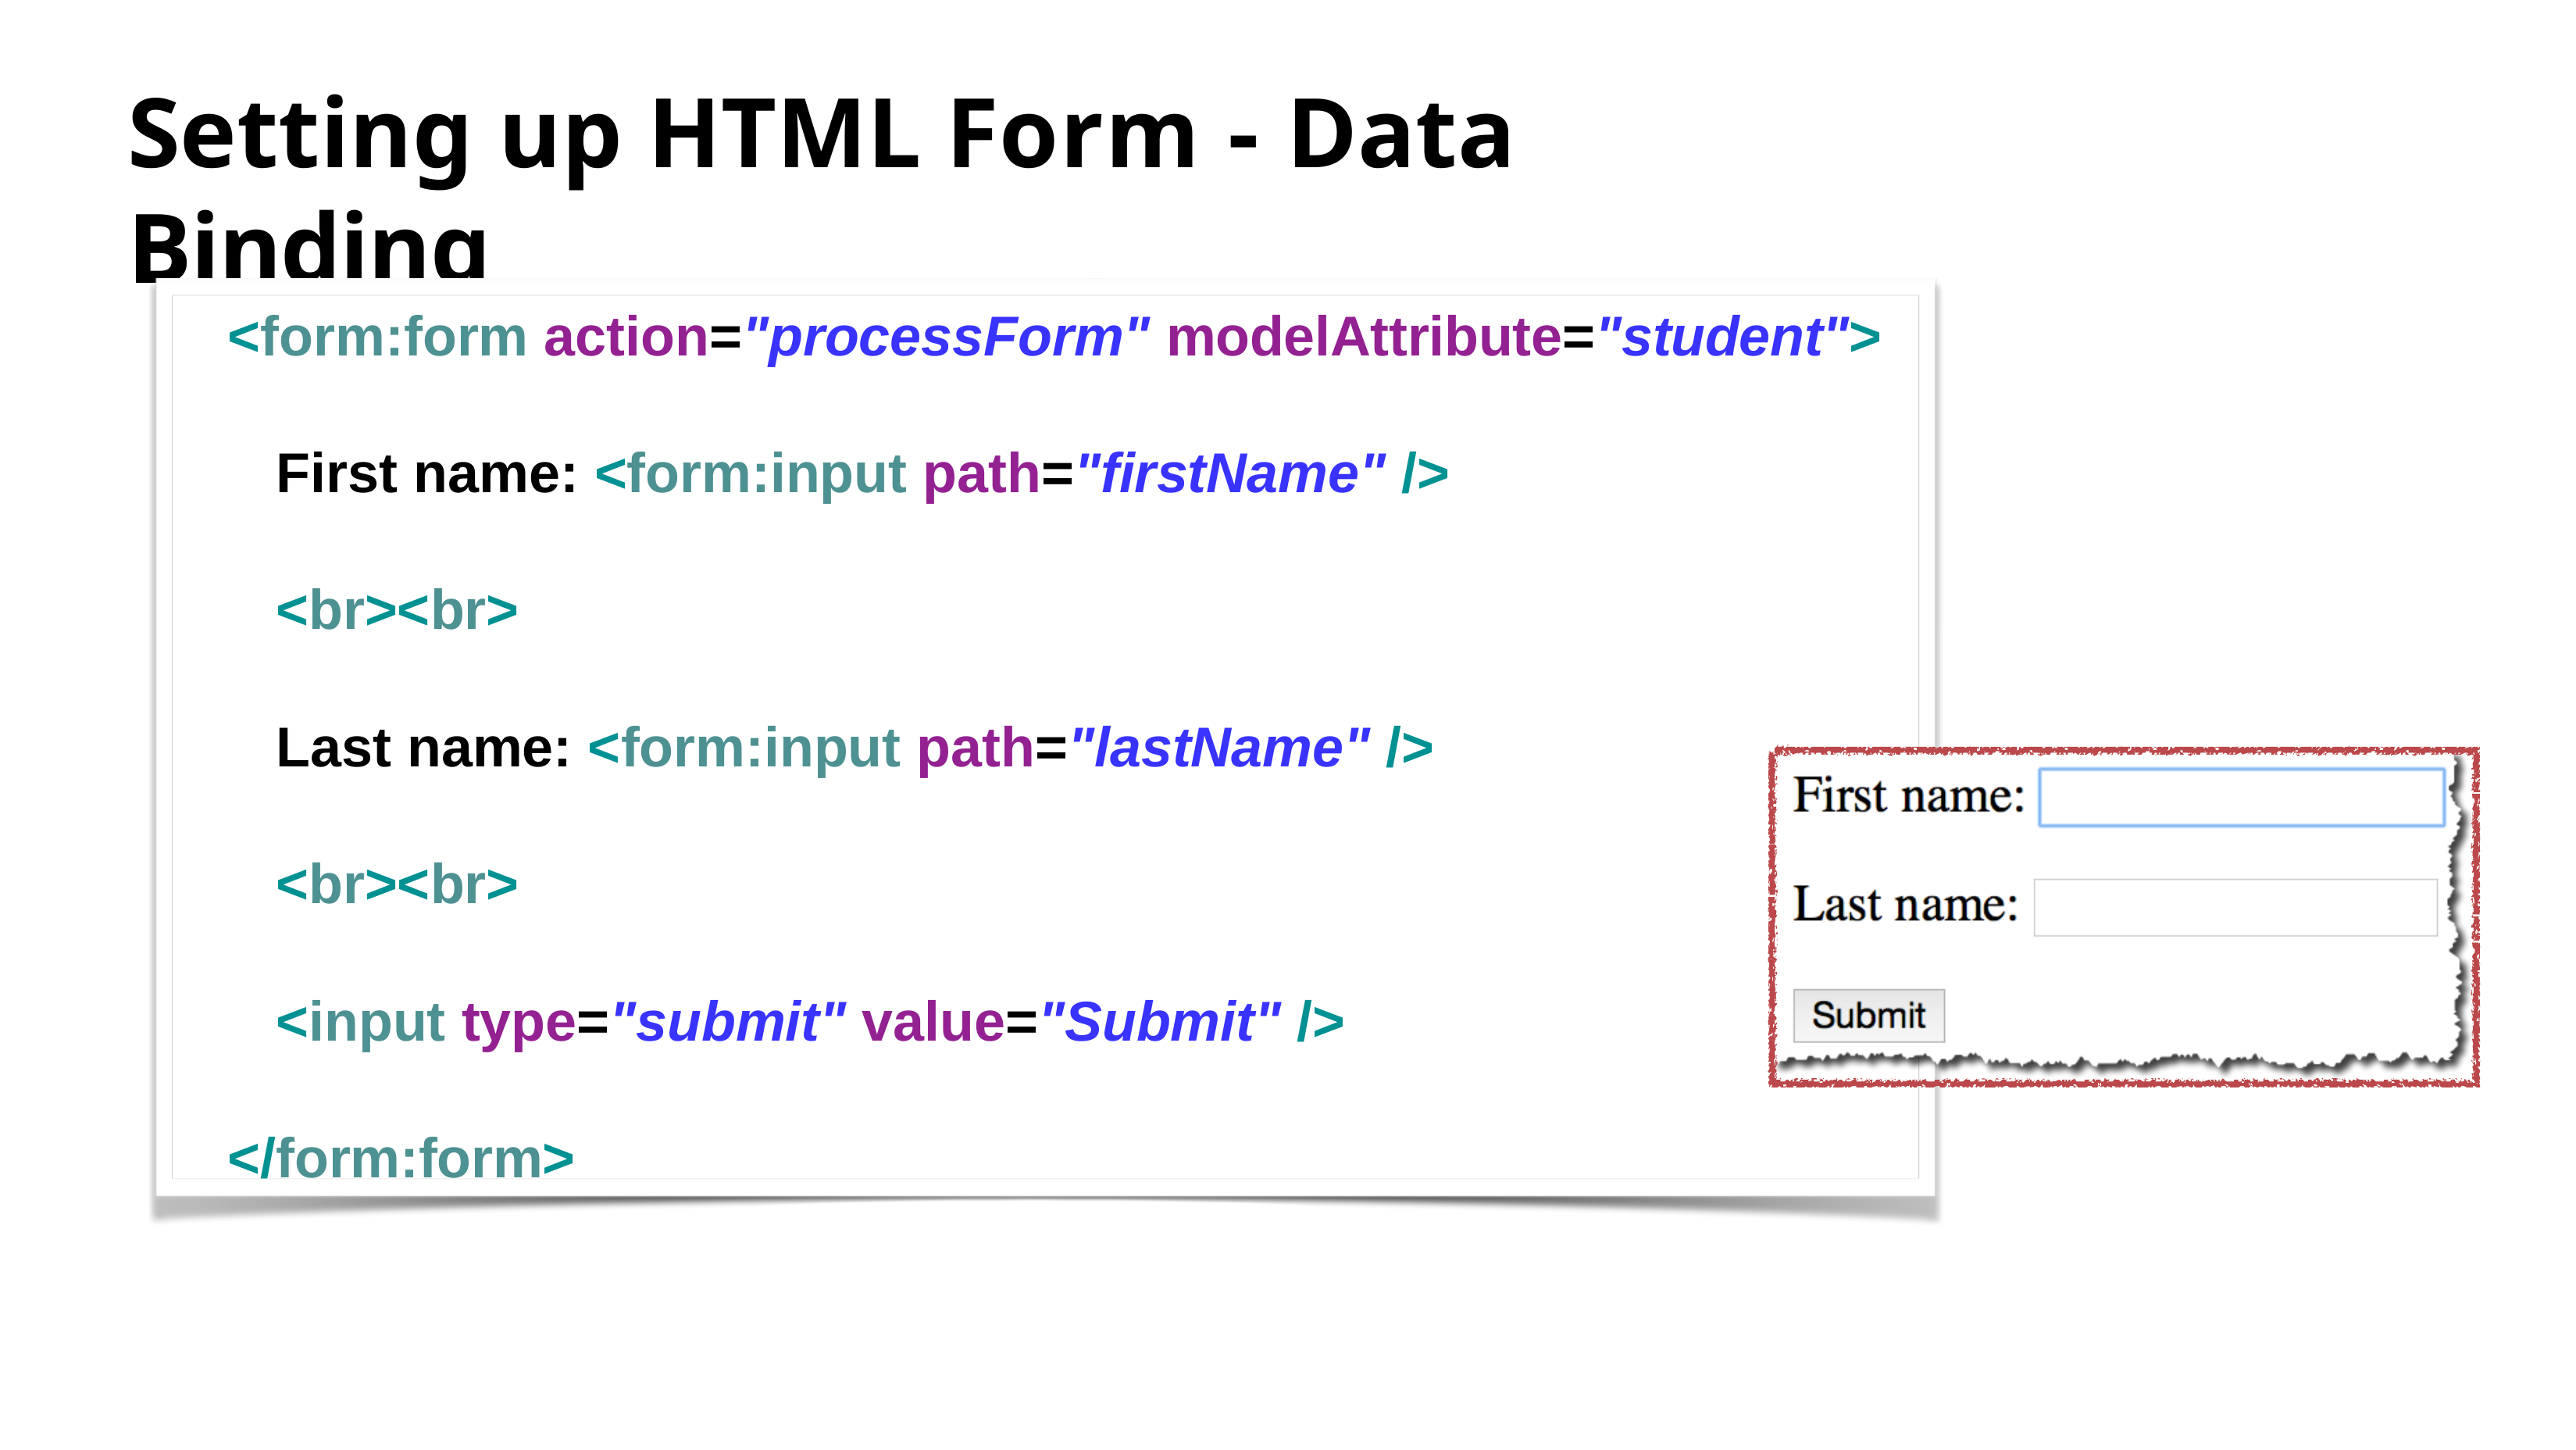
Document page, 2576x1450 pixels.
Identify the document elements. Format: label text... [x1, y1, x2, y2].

title Setting up HTML Form - Data Binding [126, 69, 1820, 314]
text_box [148, 277, 1944, 1228]
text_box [1766, 745, 2481, 1088]
